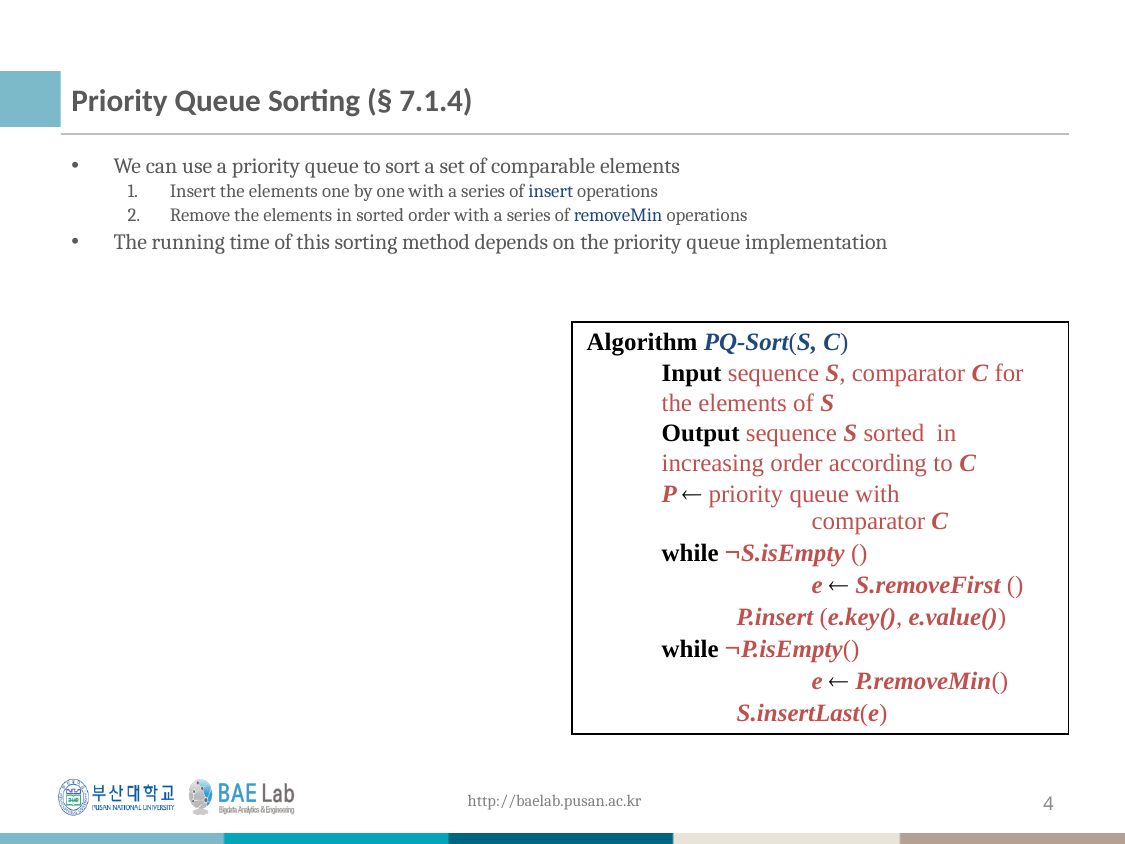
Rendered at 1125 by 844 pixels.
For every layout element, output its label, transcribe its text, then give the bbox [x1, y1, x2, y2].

picture [673, 833, 1125, 844]
title Priority Queue Sorting (§ 7.1.4) [56, 71, 1069, 125]
picture [55, 775, 175, 819]
text_box Algorithm PQ-Sort(S, C) Input sequence S, comparator C for the elements of S Output sequence S sorted in increasing order according to C P  priority queue with comparator C while S.isEmpty () e  S.removeFirst () P.insert (e.key(), e.value()) while P.isEmpty() e  P.removeMin() S.insertLast(e) [571, 321, 1069, 734]
list We can use a priority queue to sort a set of comparable elements Insert the elements one by one with a series of insert operations Remove the elements in sorted order with a series of removeMin operations The running time of this sorting method depends on the priority queue implementation [56, 146, 1069, 754]
slide_number 4 [806, 782, 1069, 827]
picture [0, 833, 448, 844]
picture [186, 776, 300, 816]
